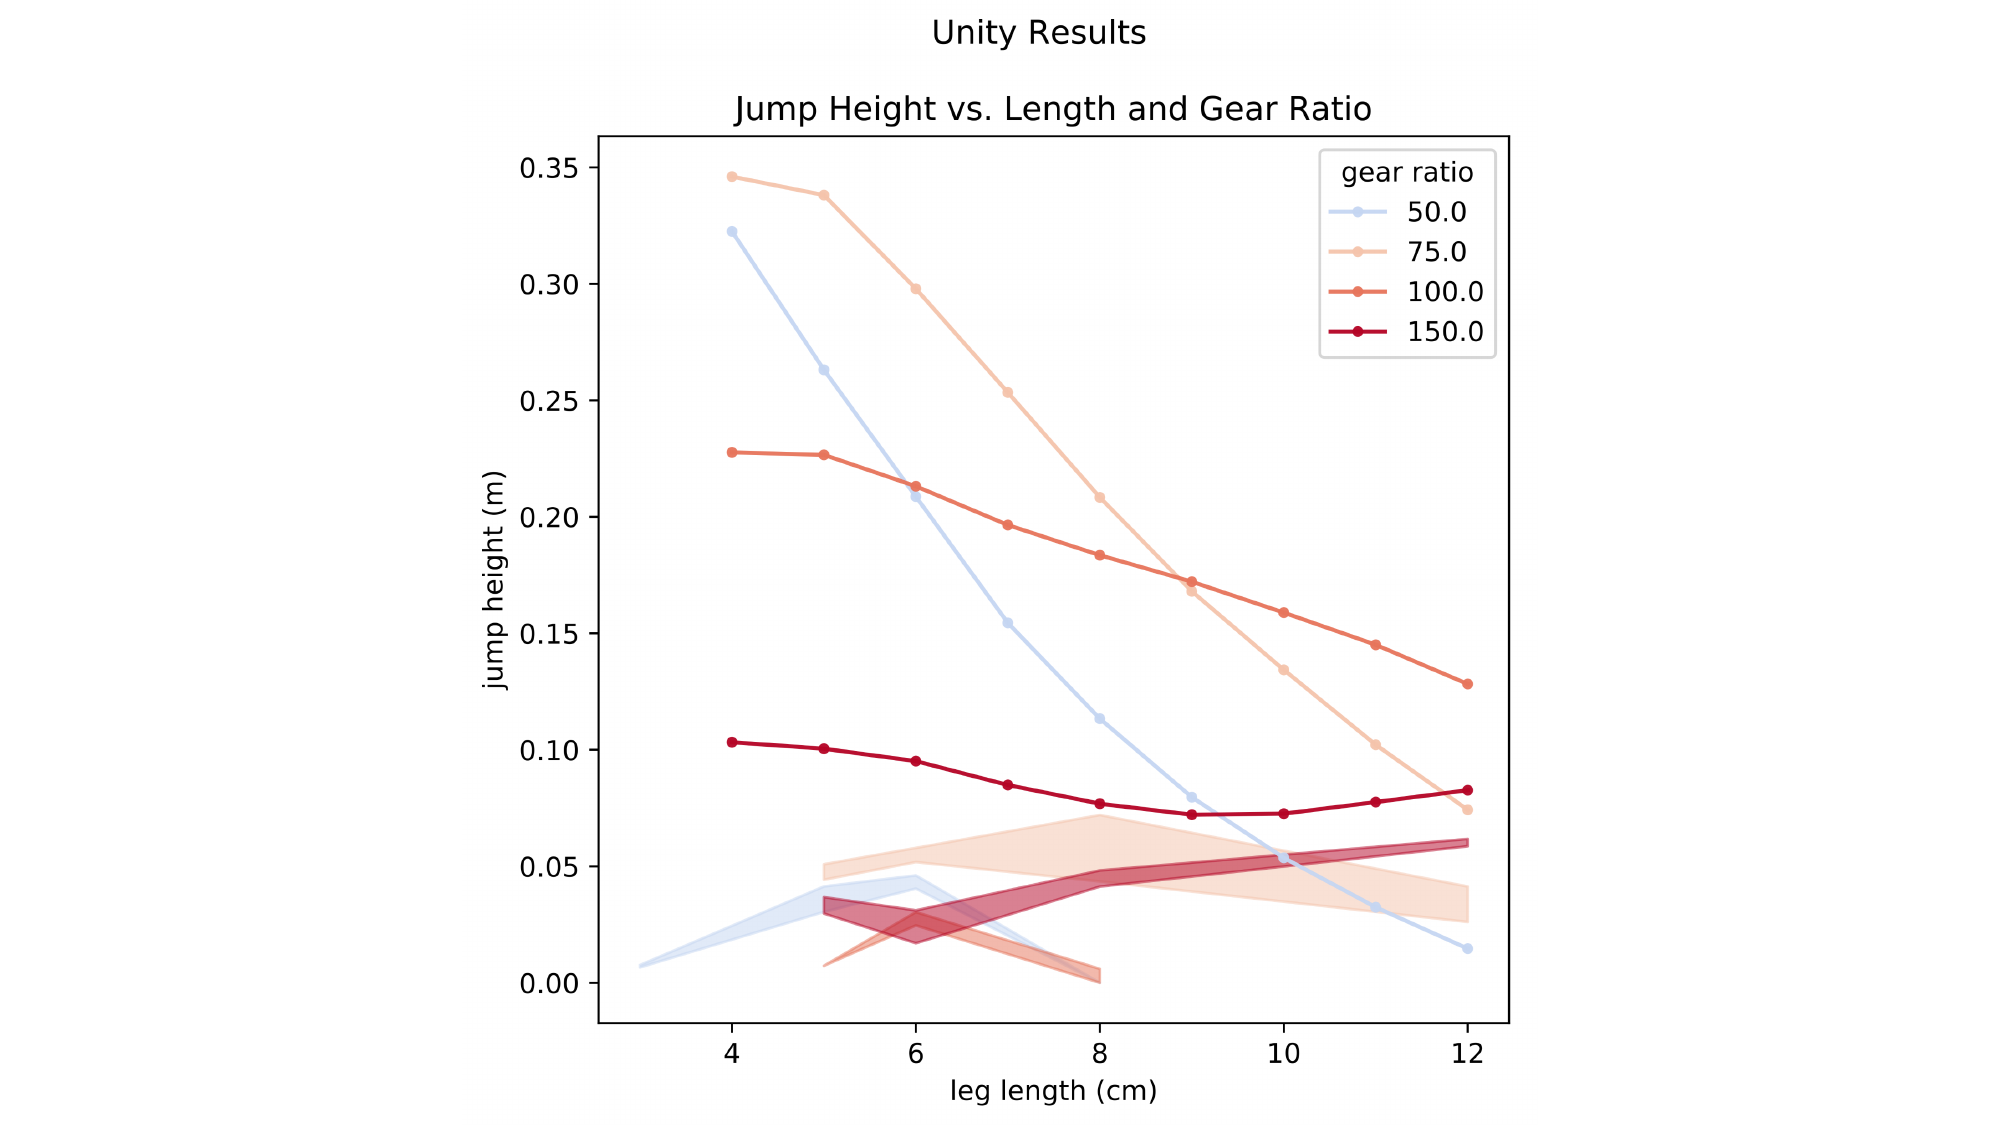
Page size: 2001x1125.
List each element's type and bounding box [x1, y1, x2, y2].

picture [462, 0, 1538, 1125]
